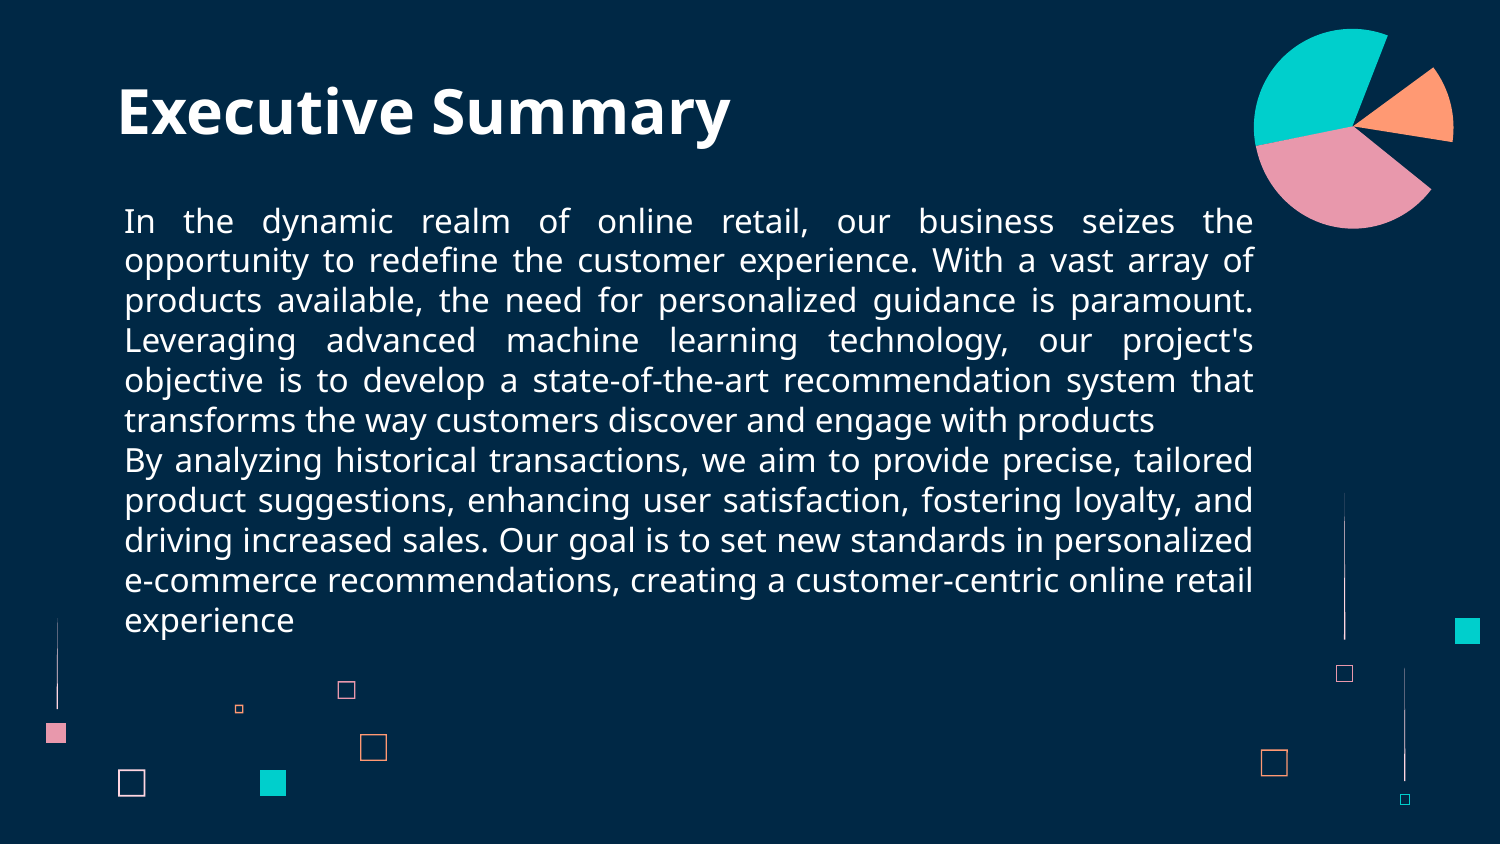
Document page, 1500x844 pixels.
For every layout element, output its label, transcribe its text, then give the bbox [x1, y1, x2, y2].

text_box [1248, 28, 1479, 229]
title Executive Summary [101, 67, 821, 163]
list In the dynamic realm of online retail, our business seizes the opportunity to redefine the customer experience. With a vast array of products available, the need for personalized guidance is paramount. Leveraging advanced machine learning technology, our project's objective is to develop a state-of-the-art recommendation system that transforms the way customers discover and engage with products By analyzing historical transactions, we aim to provide precise, tailored product suggestions, enhancing user satisfaction, fostering loyalty, and driving increased sales. Our goal is to set new standards in personalized e-commerce recommendations, creating a customer-centric online retail experience [109, 184, 1271, 703]
